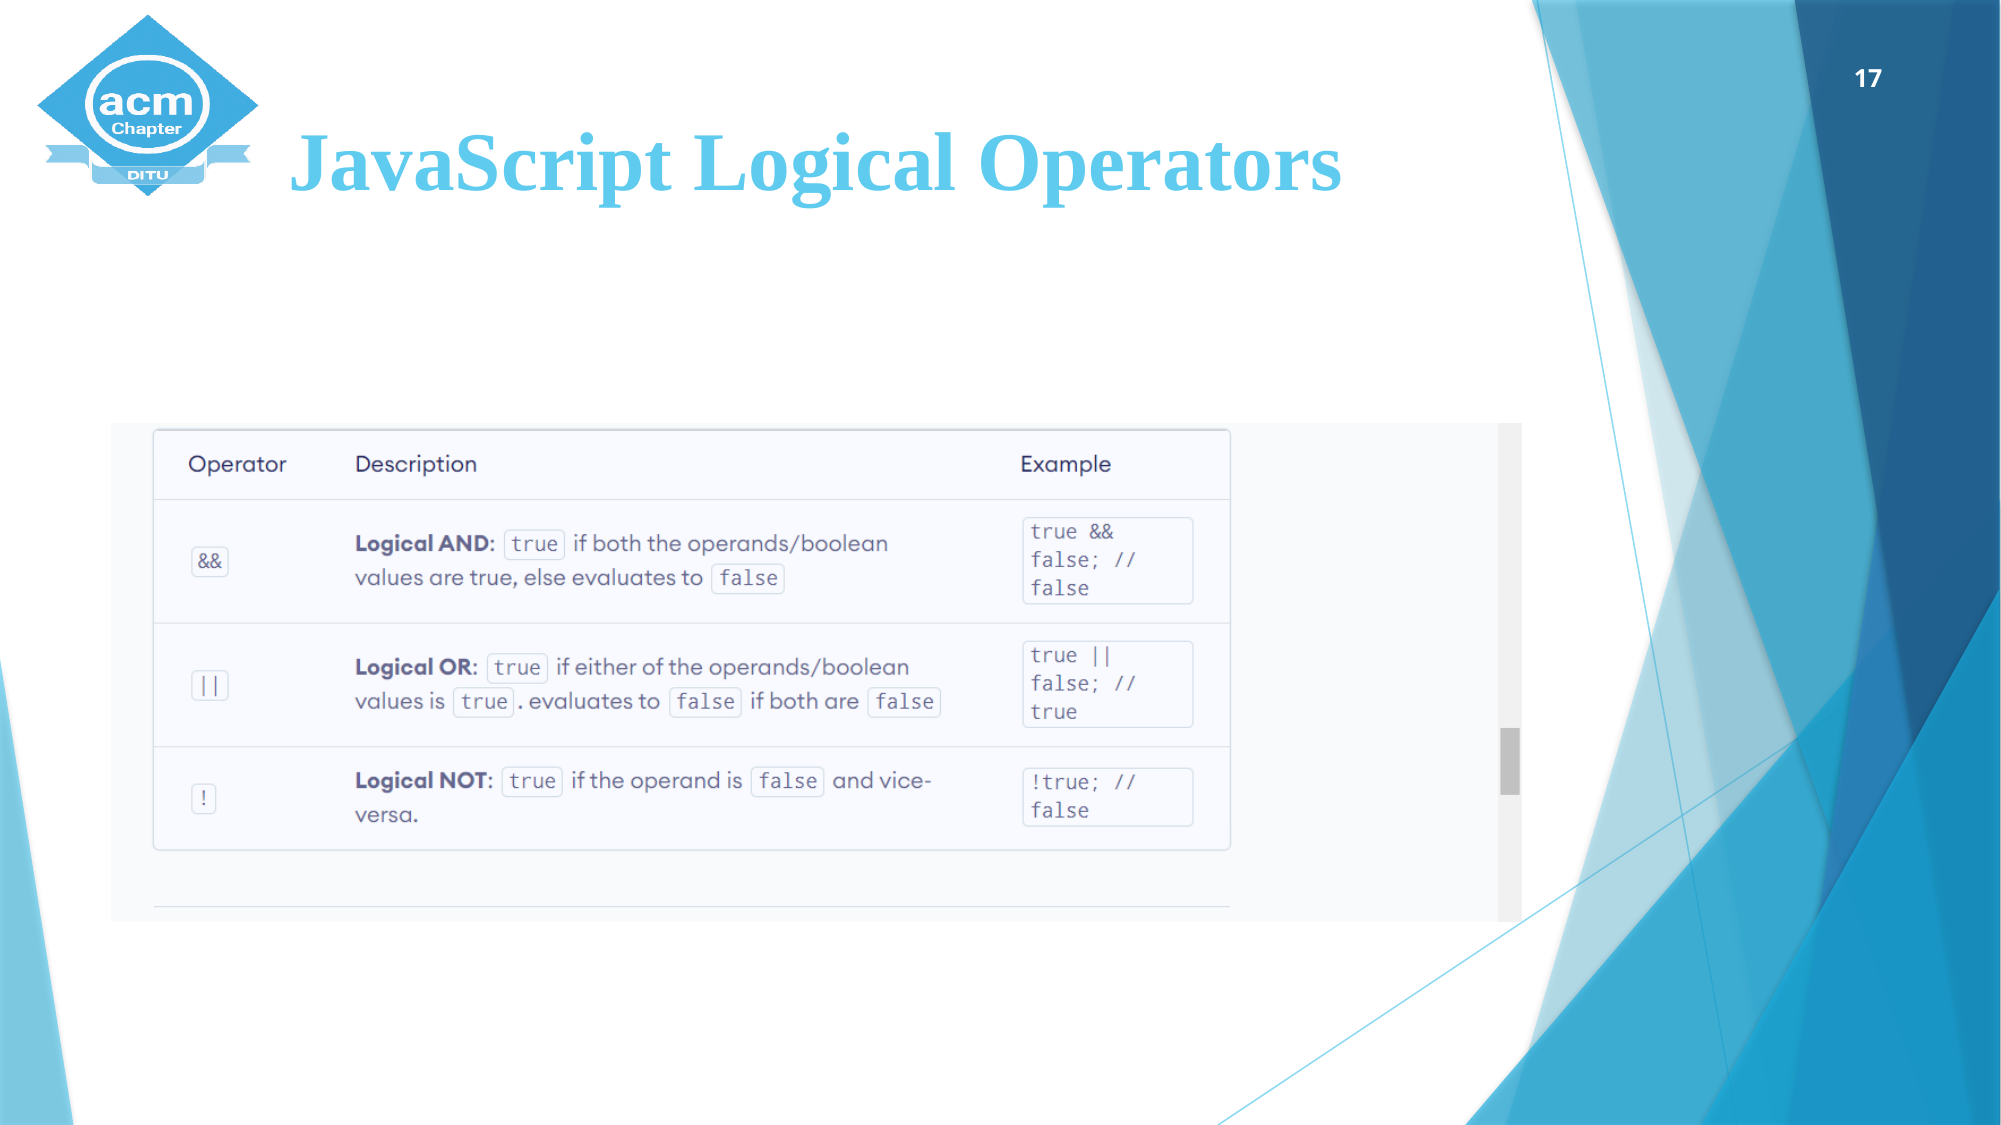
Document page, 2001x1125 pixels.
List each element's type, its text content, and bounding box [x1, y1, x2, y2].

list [110, 423, 1522, 923]
text_box 17 [1775, 47, 1898, 108]
title JavaScript Logical Operators [111, 99, 1522, 317]
picture [0, 5, 296, 242]
